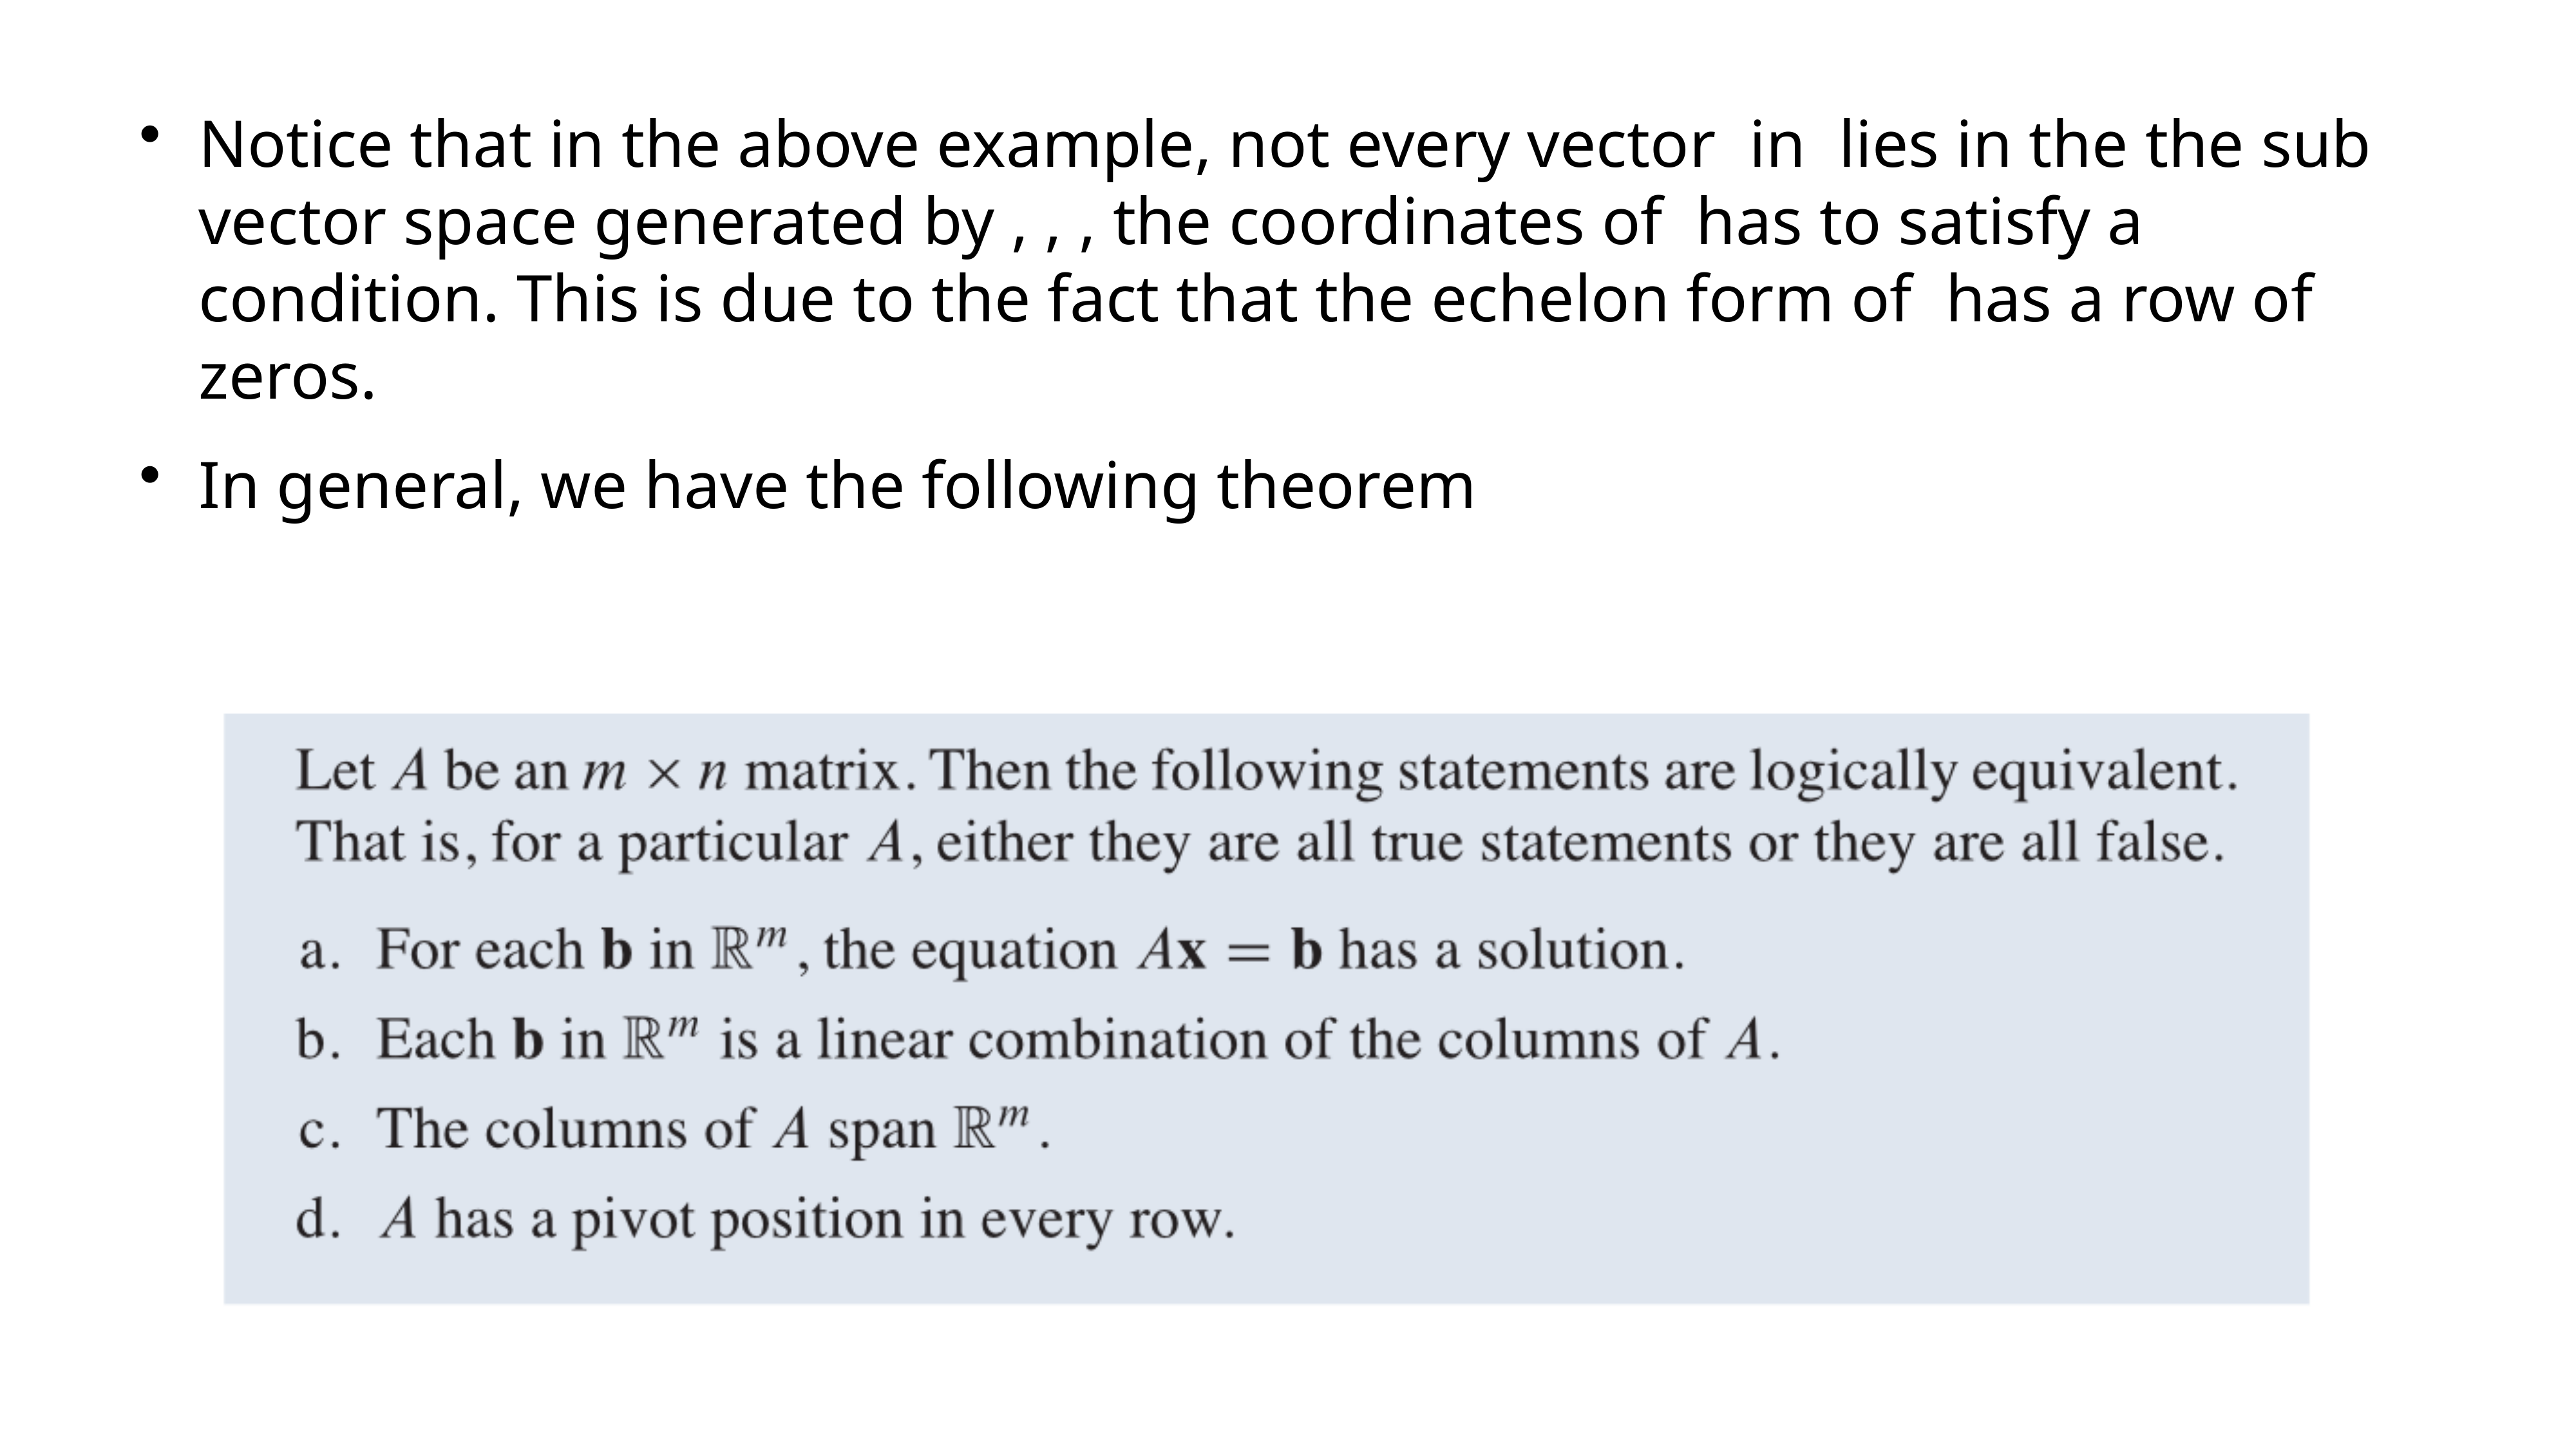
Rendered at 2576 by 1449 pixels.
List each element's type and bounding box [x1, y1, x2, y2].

picture [213, 714, 2318, 1312]
